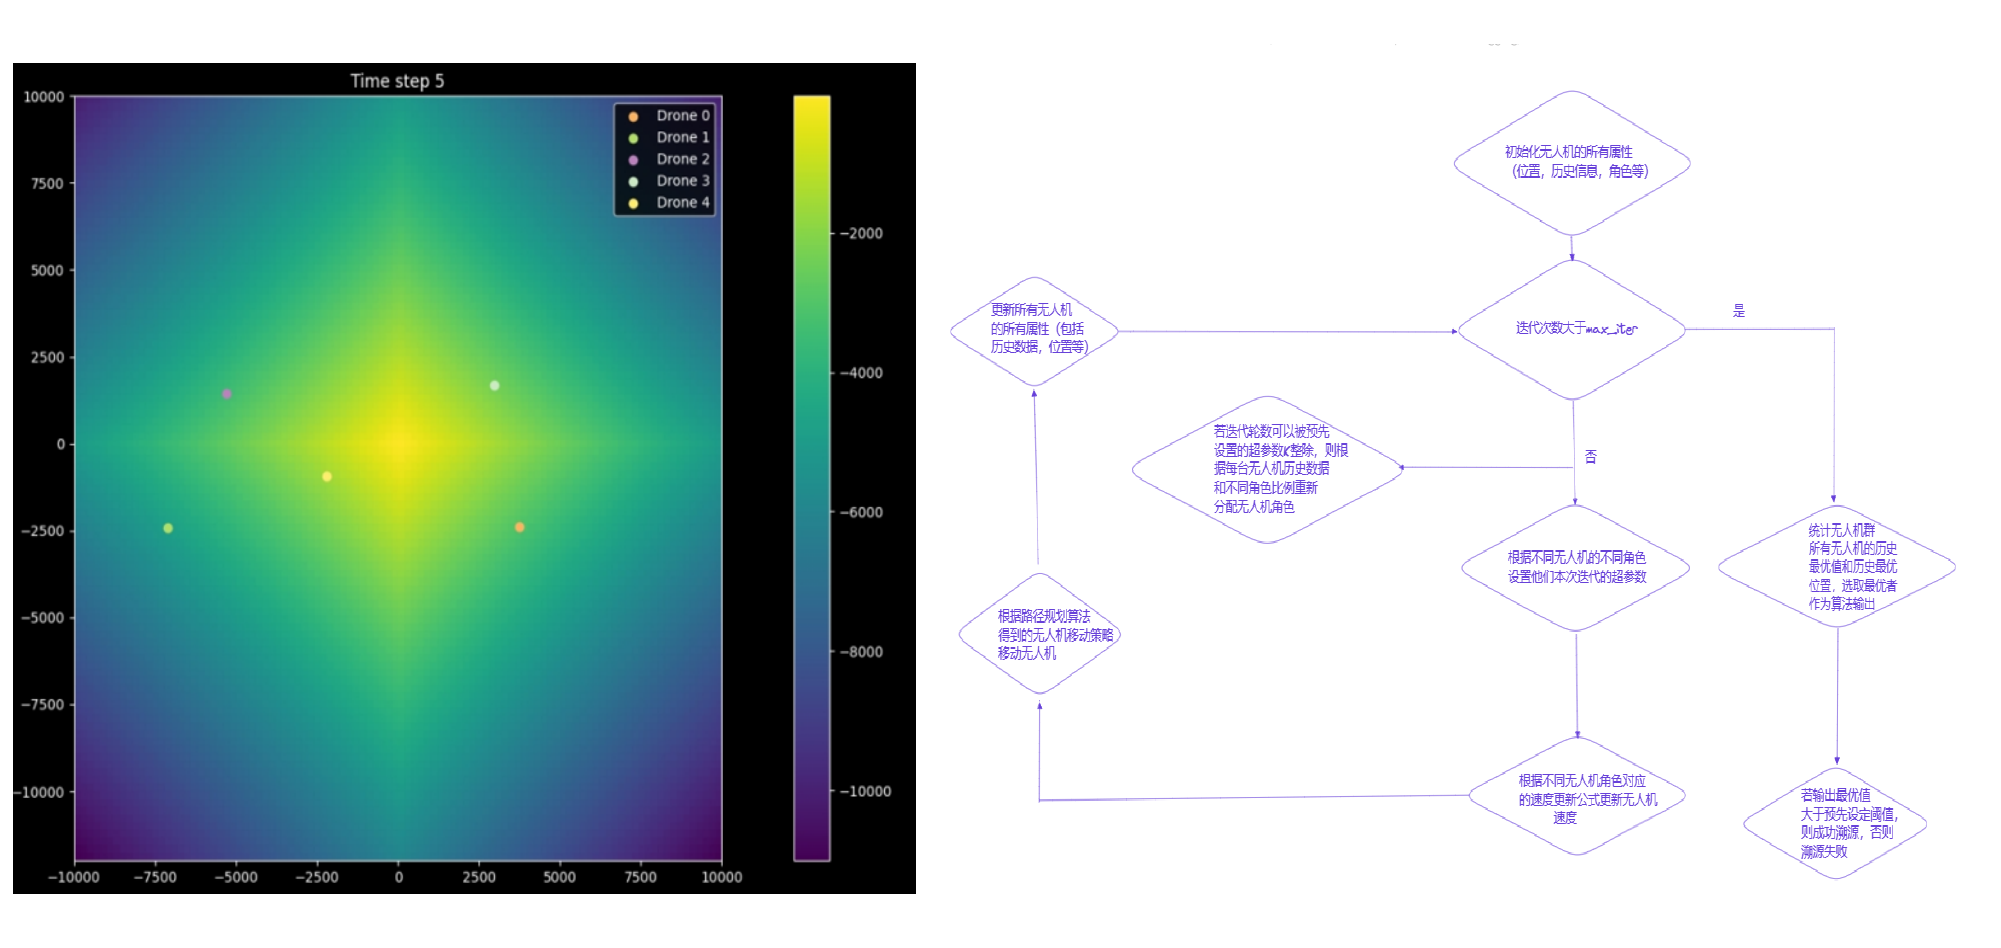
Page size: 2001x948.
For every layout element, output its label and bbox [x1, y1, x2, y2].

picture [12, 62, 917, 894]
picture [938, 43, 1980, 907]
